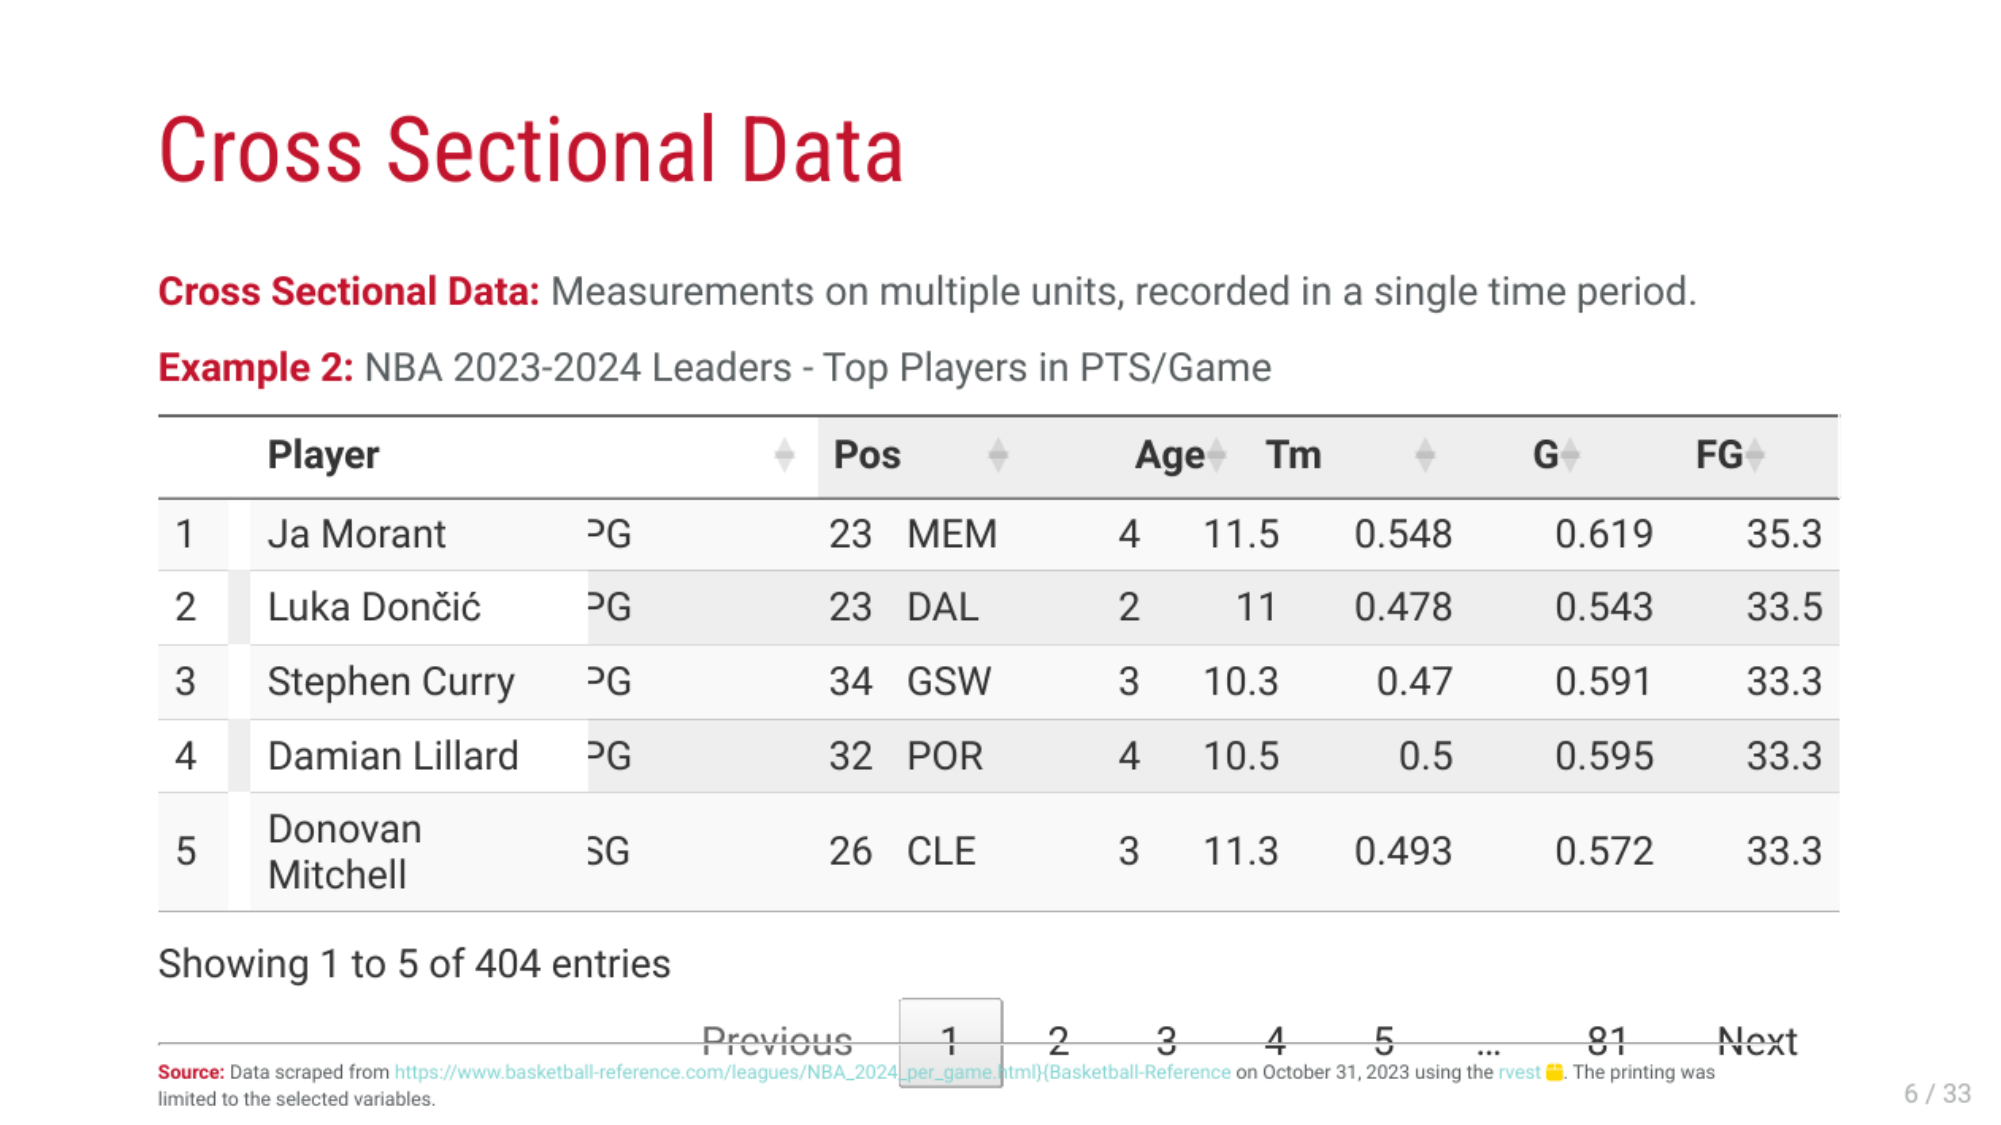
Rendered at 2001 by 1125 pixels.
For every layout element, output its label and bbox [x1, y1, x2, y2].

list [0, 0, 2000, 1125]
